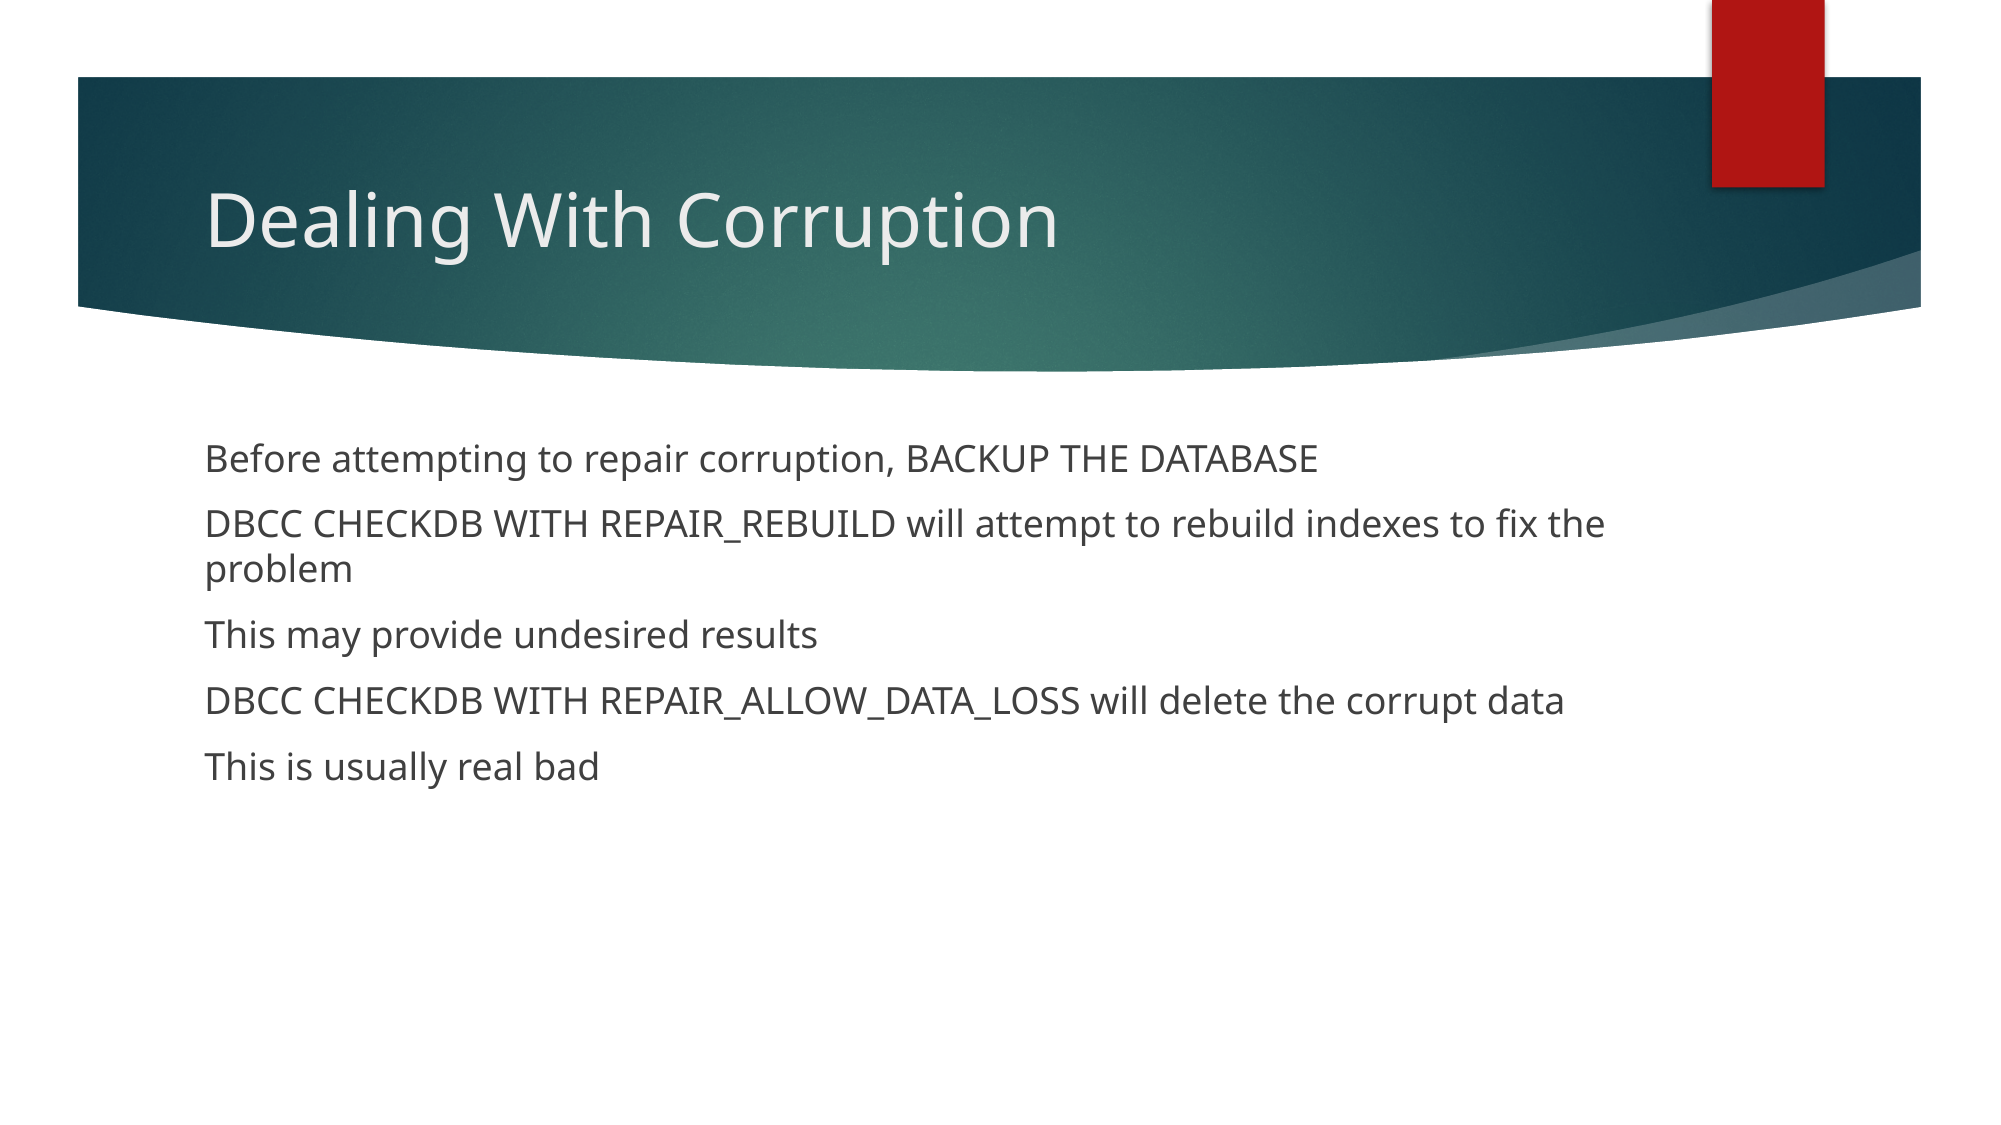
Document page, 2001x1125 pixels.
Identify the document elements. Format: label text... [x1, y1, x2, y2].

list Before attempting to repair corruption, BACKUP THE DATABASE DBCC CHECKDB WITH REPAIR_REBUILD will attempt to rebuild indexes to fix the problem This may provide undesired results DBCC CHECKDB WITH REPAIR_ALLOW_DATA_LOSS will delete the corrupt data This is usually real bad [189, 427, 1638, 988]
title Dealing With Corruption [189, 159, 1638, 276]
